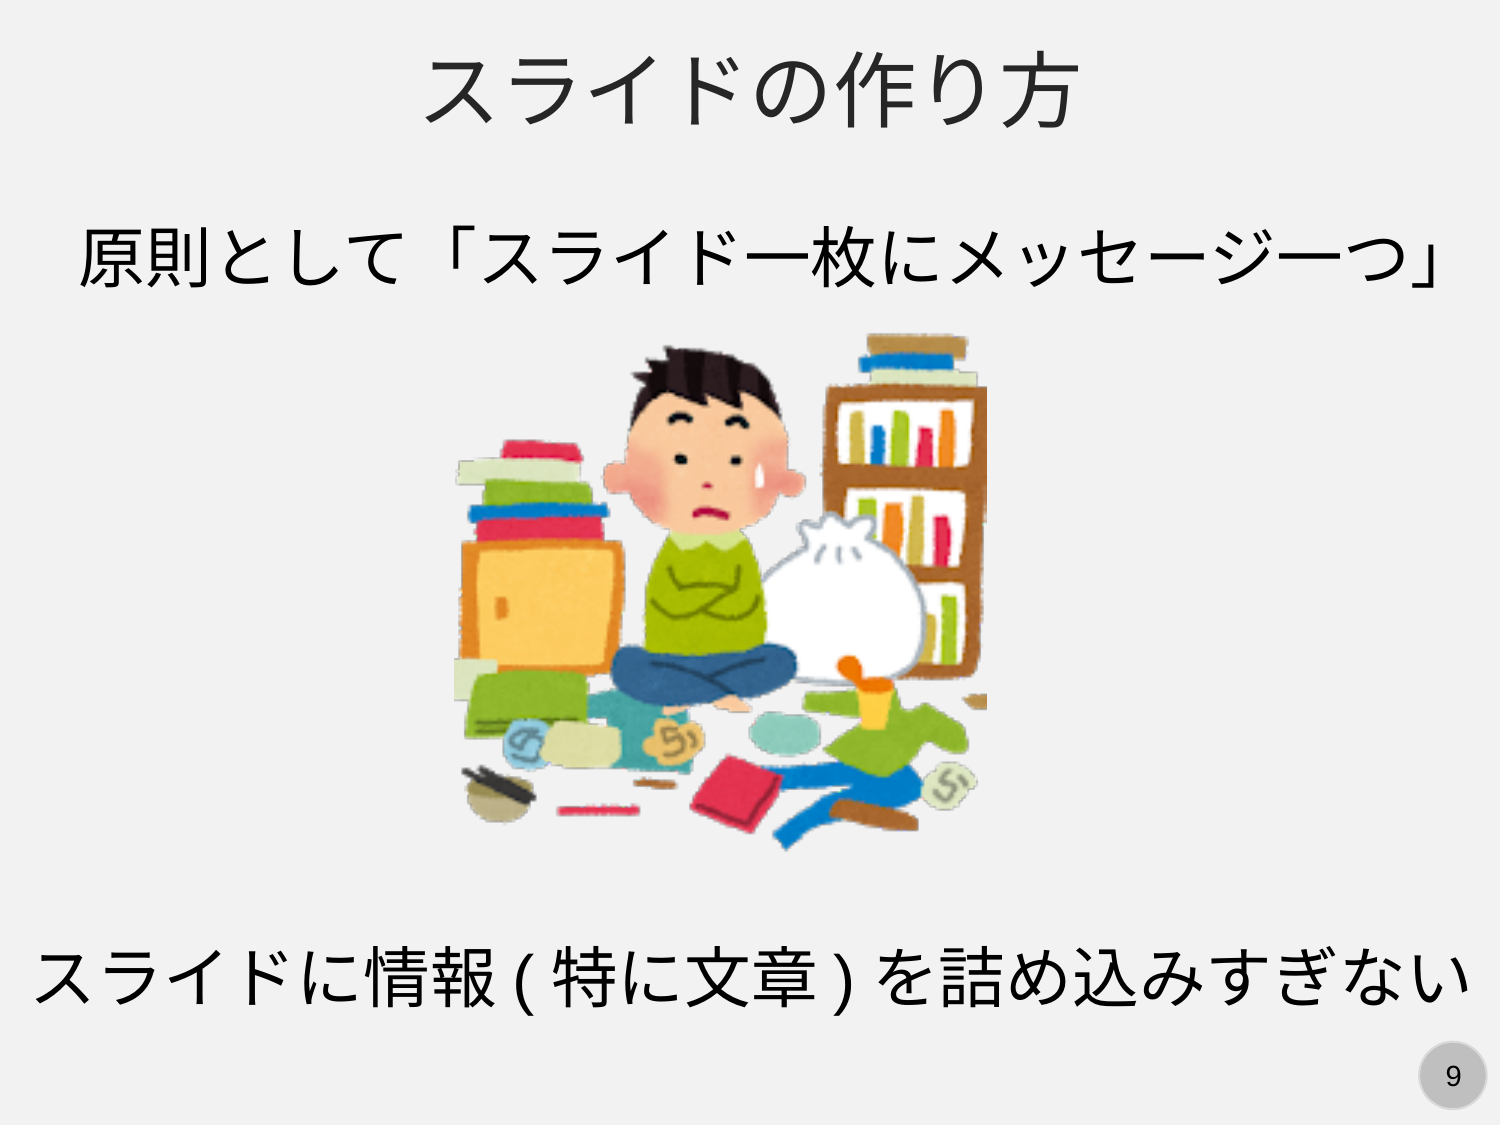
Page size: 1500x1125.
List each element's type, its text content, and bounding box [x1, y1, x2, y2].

list スライドの作り方 [0, 31, 1500, 155]
text_box スライドに情報(特に文章)を詰め込みすぎない [14, 928, 1488, 1024]
text_box 原則として「スライド一枚にメッセージ一つ」 [63, 208, 1493, 303]
picture [454, 326, 987, 858]
